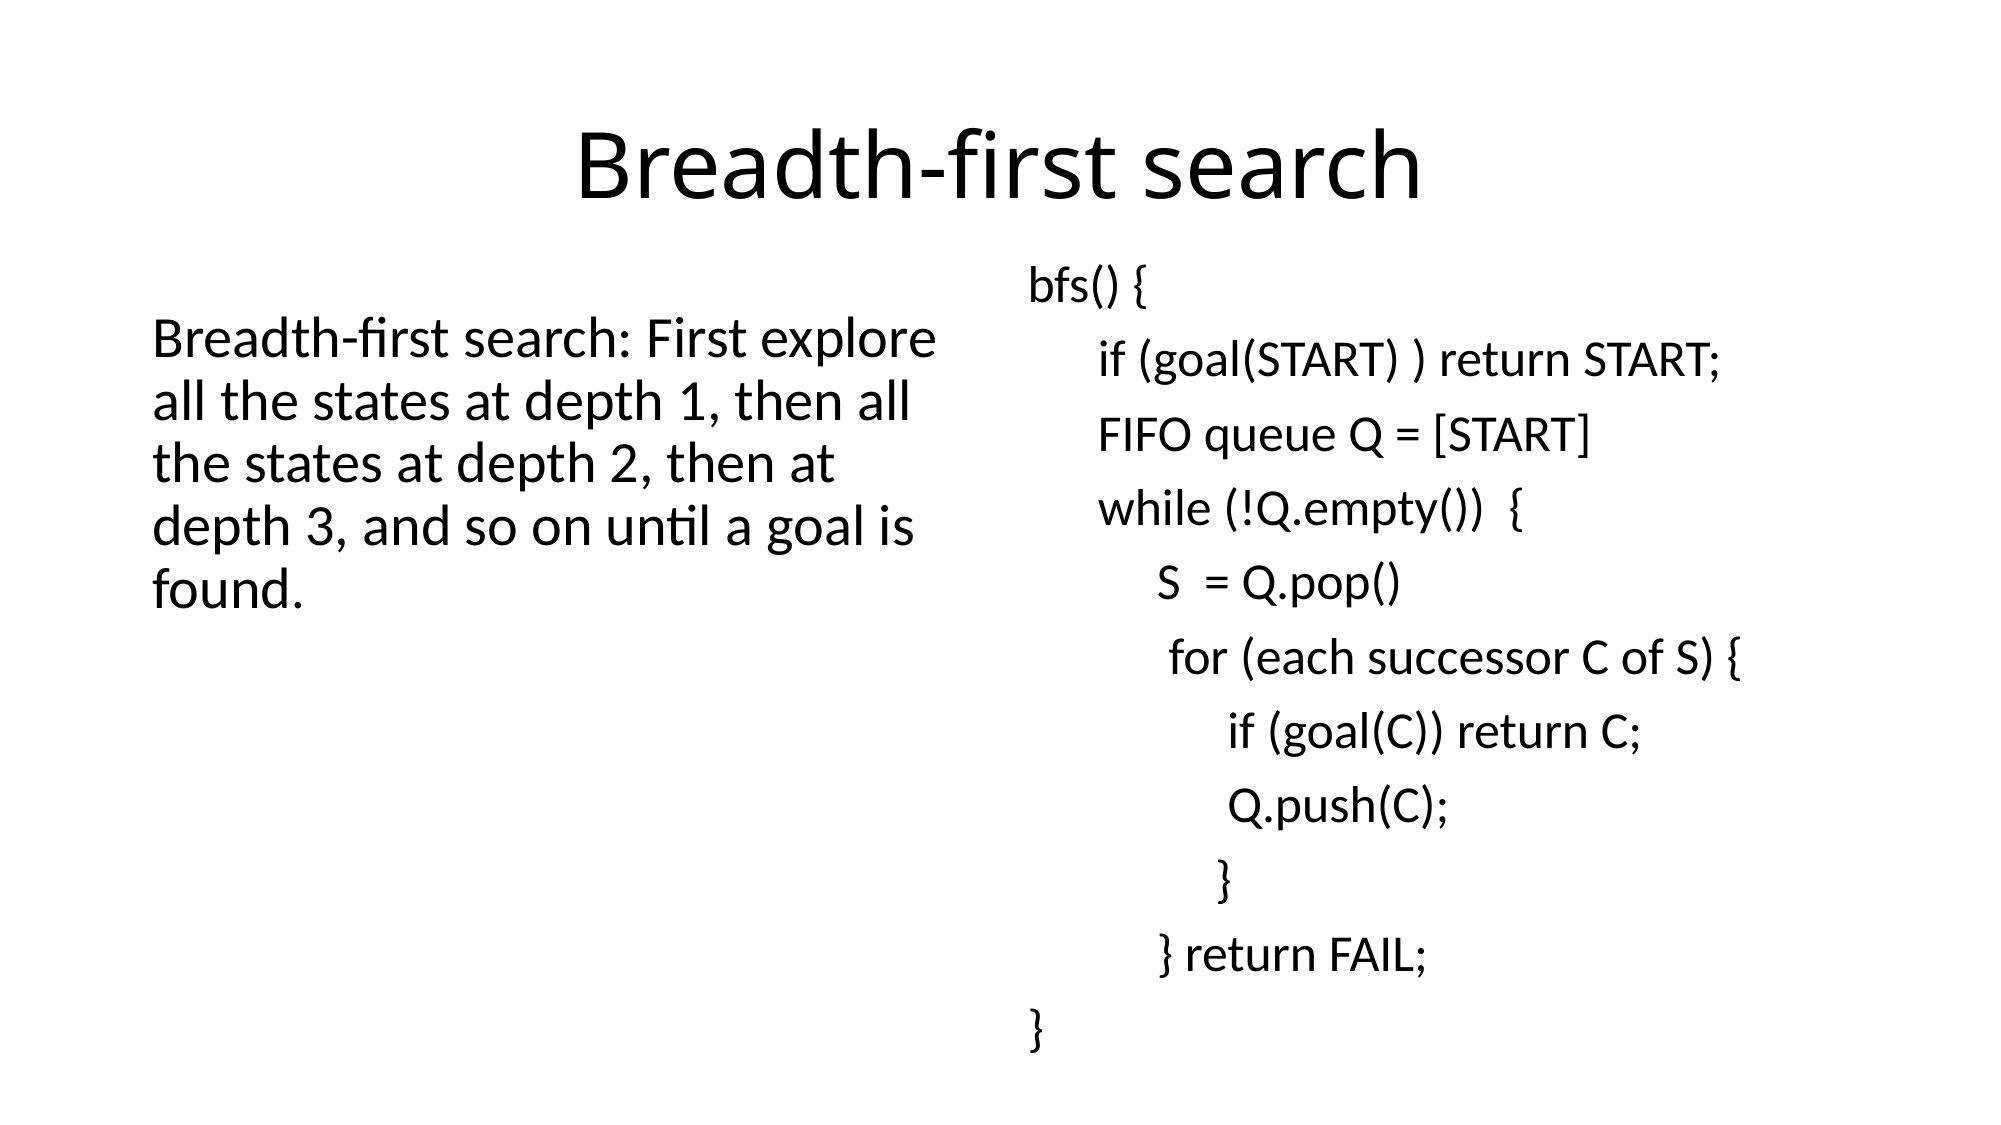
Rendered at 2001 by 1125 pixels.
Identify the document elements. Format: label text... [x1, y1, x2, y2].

list bfs() { if (goal(START) ) return START; FIFO queue Q = [START] while (!Q.empty()) { S = Q.pop() for (each successor C of S) { if (goal(C)) return C; Q.push(C); } } return FAIL; } [1012, 249, 1863, 1066]
title Breadth-first search [137, 59, 1863, 278]
list Breadth-first search: First explore all the states at depth 1, then all the states at depth 2, then at depth 3, and so on until a goal is found. [137, 299, 988, 1014]
